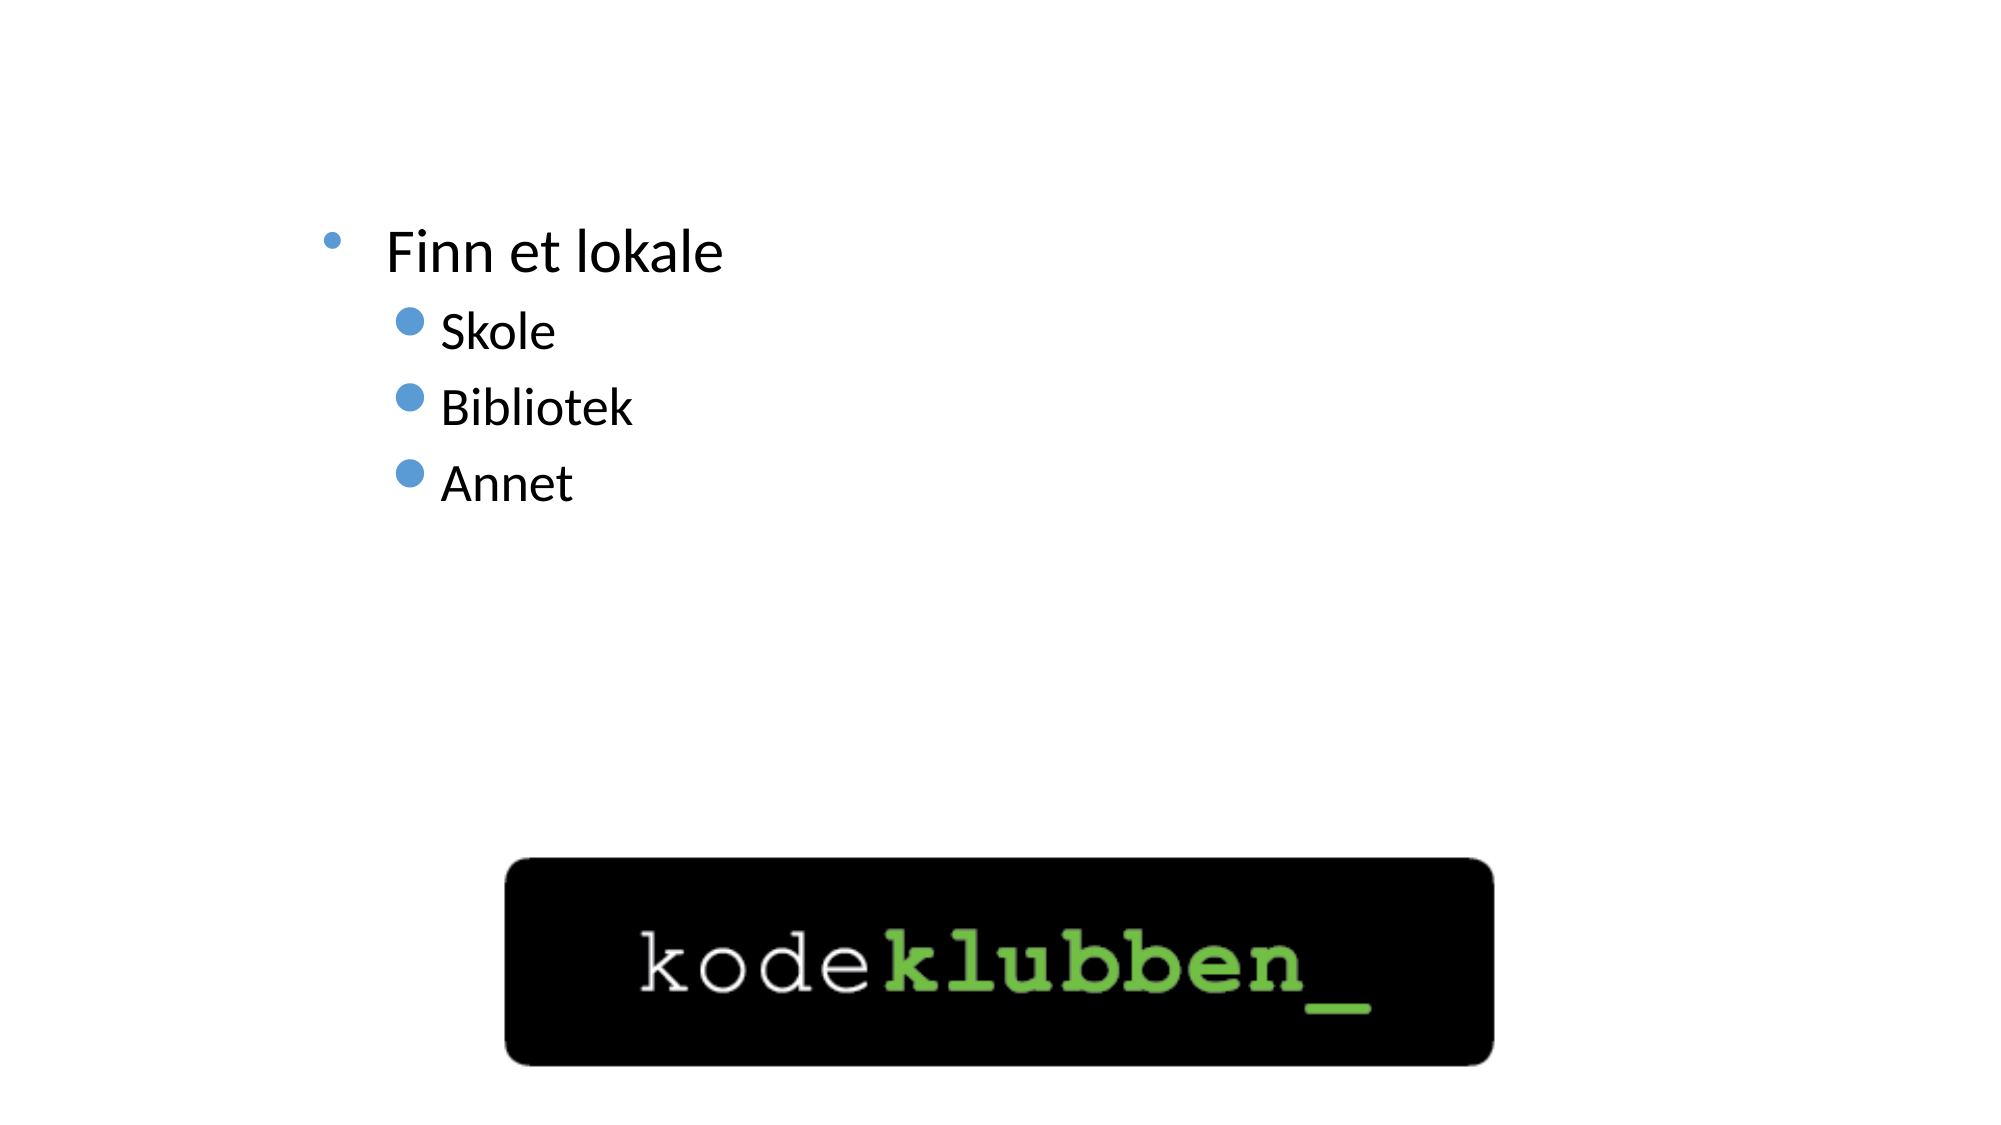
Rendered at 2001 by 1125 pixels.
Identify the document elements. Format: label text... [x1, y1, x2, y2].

text_box Finn et lokale Skole Bibliotek Annet [303, 202, 1697, 923]
picture [500, 854, 1499, 1071]
